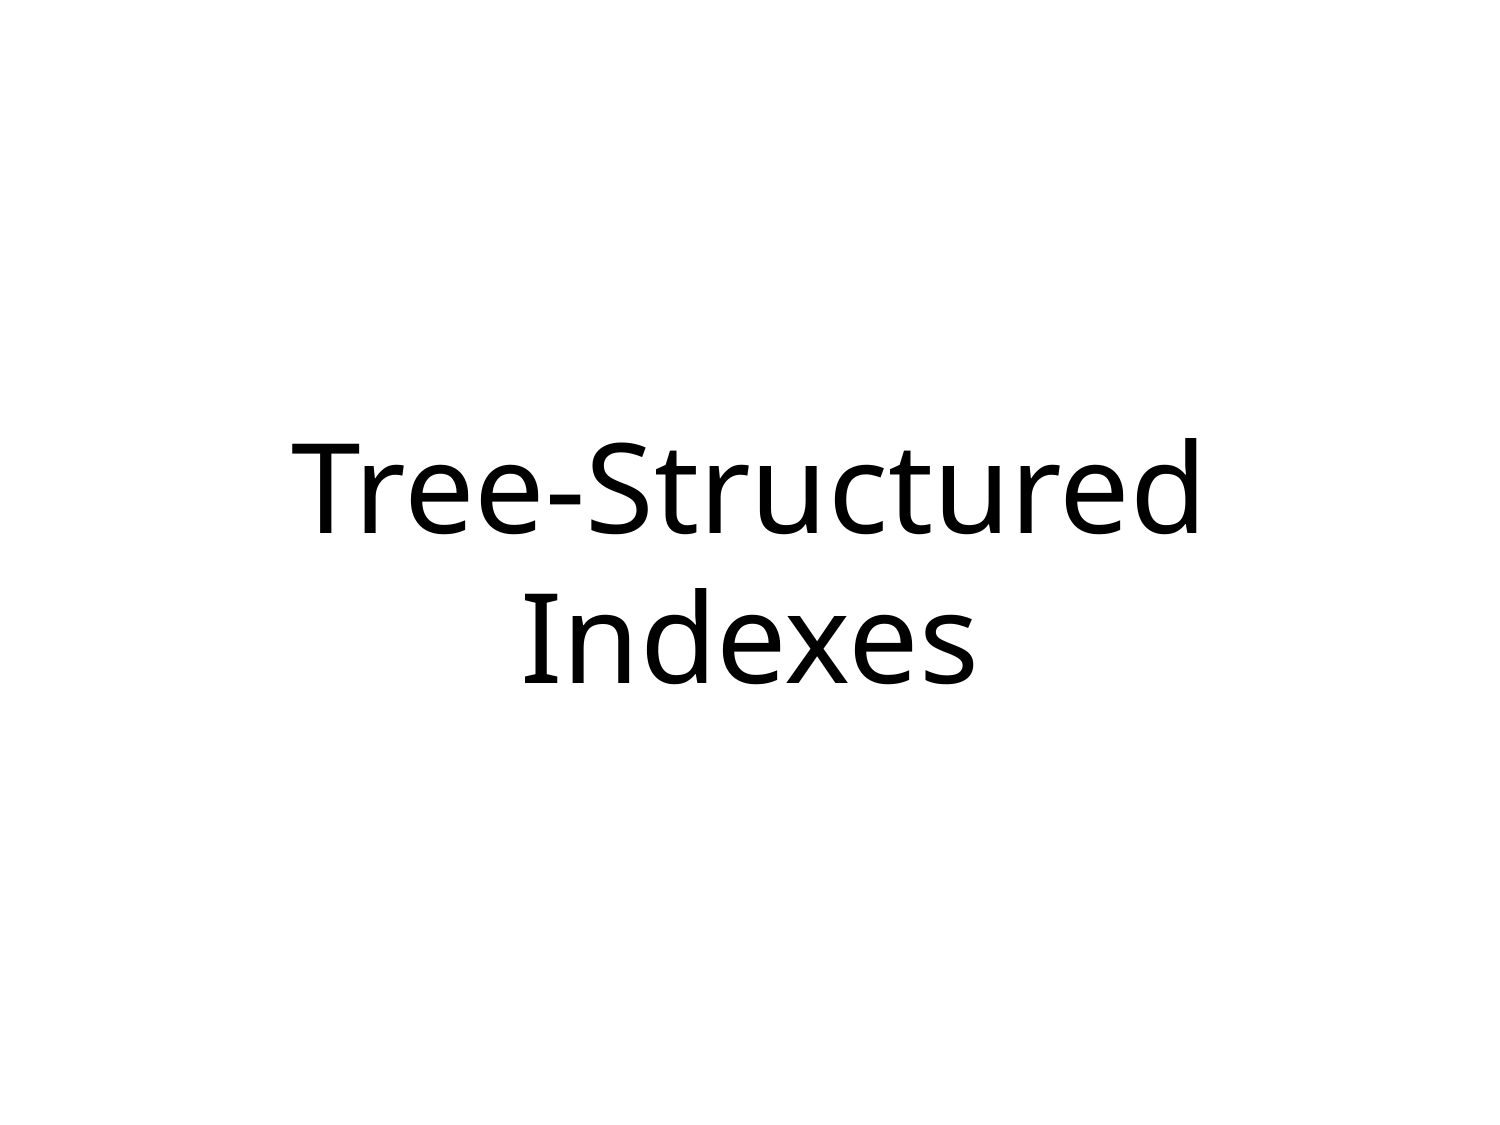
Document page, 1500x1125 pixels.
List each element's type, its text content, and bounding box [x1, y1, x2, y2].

title Tree-Structured Indexes [112, 349, 1388, 767]
